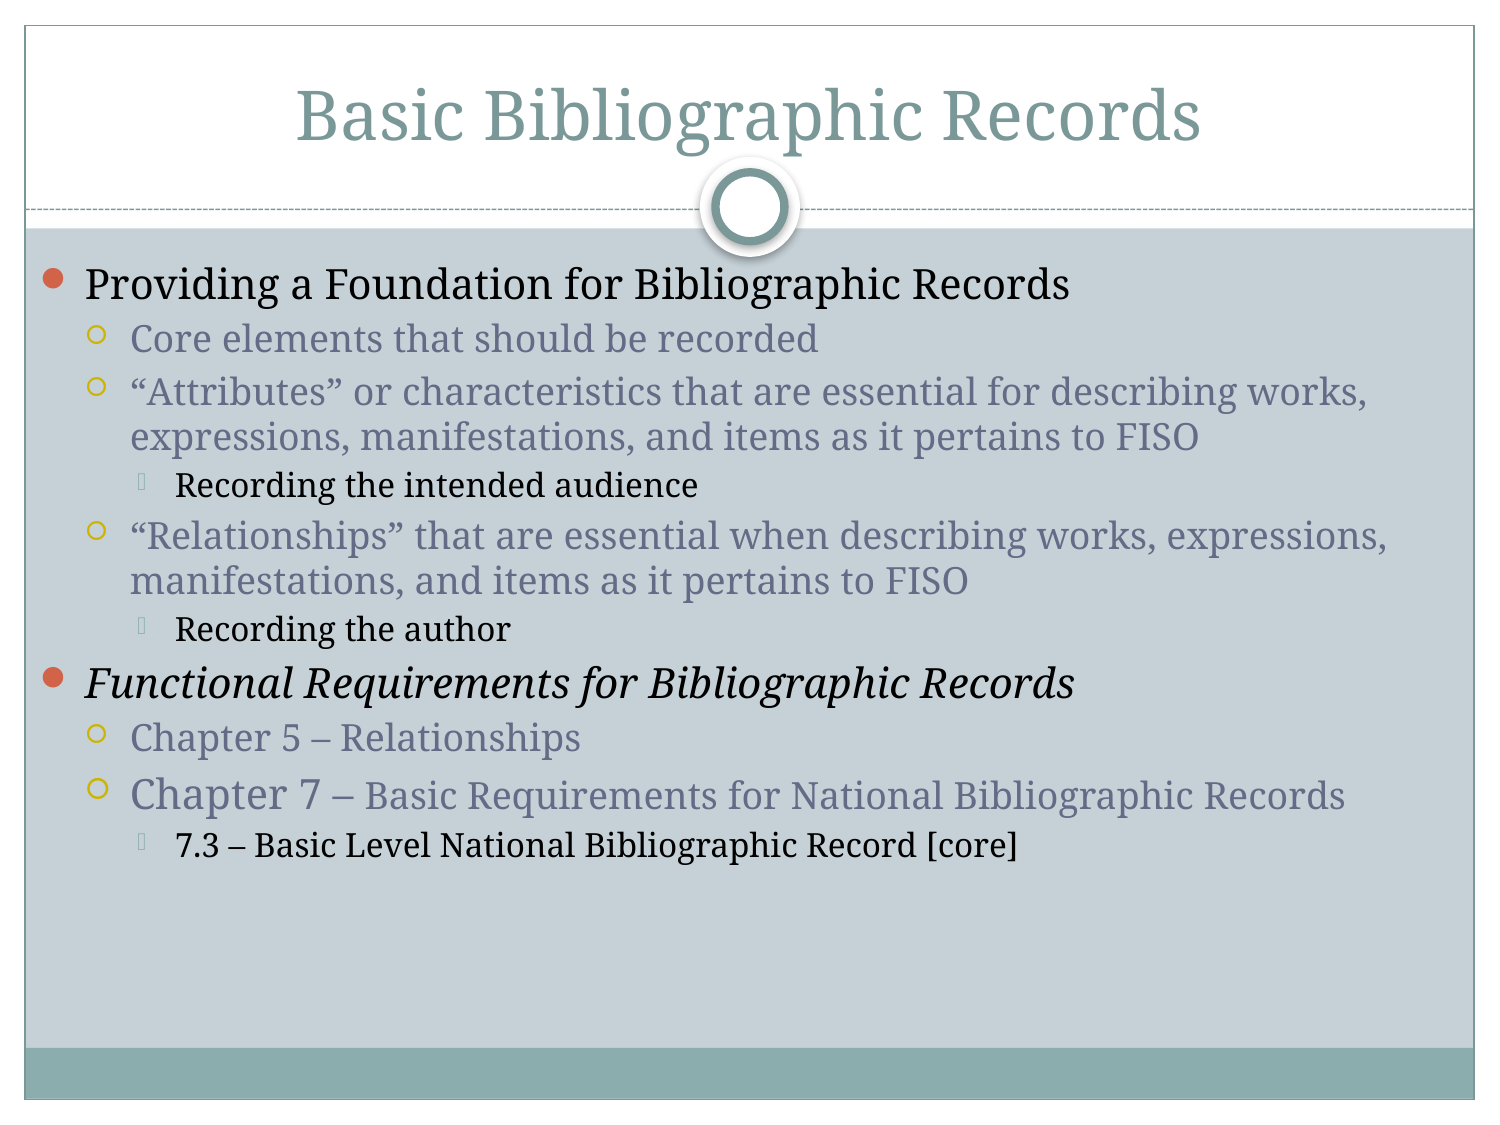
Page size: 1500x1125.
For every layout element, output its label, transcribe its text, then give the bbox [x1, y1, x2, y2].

title Basic Bibliographic Records [49, 37, 1450, 162]
list Providing a Foundation for Bibliographic Records Core elements that should be recorded “Attributes” or characteristics that are essential for describing works, expressions, manifestations, and items as it pertains to FISO Recording the intended audience “Relationships” that are essential when describing works, expressions, manifestations, and items as it pertains to FISO Recording the author Functional Requirements for Bibliographic Records Chapter 5 – Relationships Chapter 7 – Basic Requirements for National Bibliographic Records 7.3 – Basic Level National Bibliographic Record [core] [24, 250, 1475, 1050]
